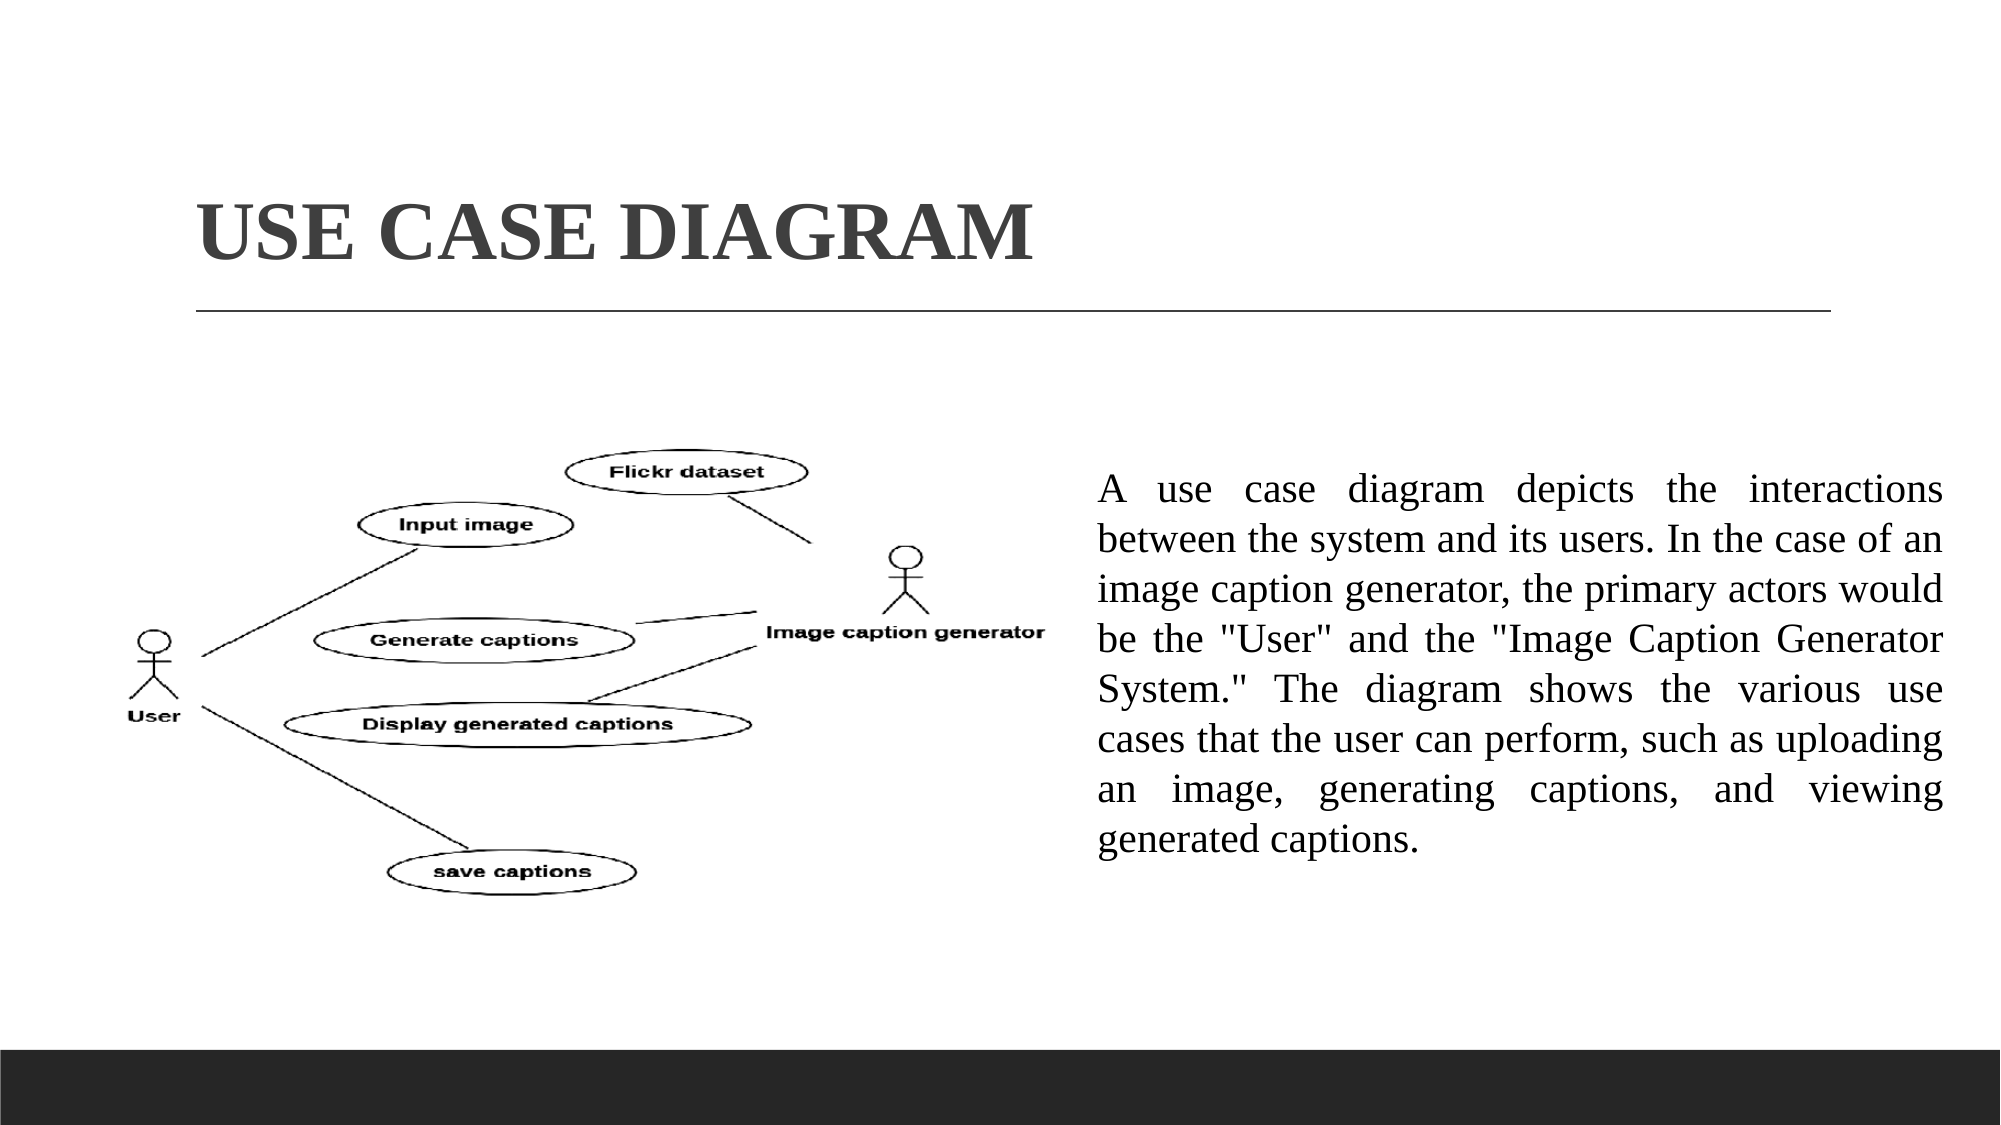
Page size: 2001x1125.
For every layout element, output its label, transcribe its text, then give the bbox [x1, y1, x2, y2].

text_box A use case diagram depicts the interactions between the system and its users. In the case of an image caption generator, the primary actors would be the "User" and the "Image Caption Generator System." The diagram shows the various use cases that the user can perform, such as uploading an image, generating captions, and viewing generated captions. [1093, 452, 1959, 817]
title USE CASE DIAGRAM [180, 47, 1830, 285]
picture [19, 416, 1089, 943]
